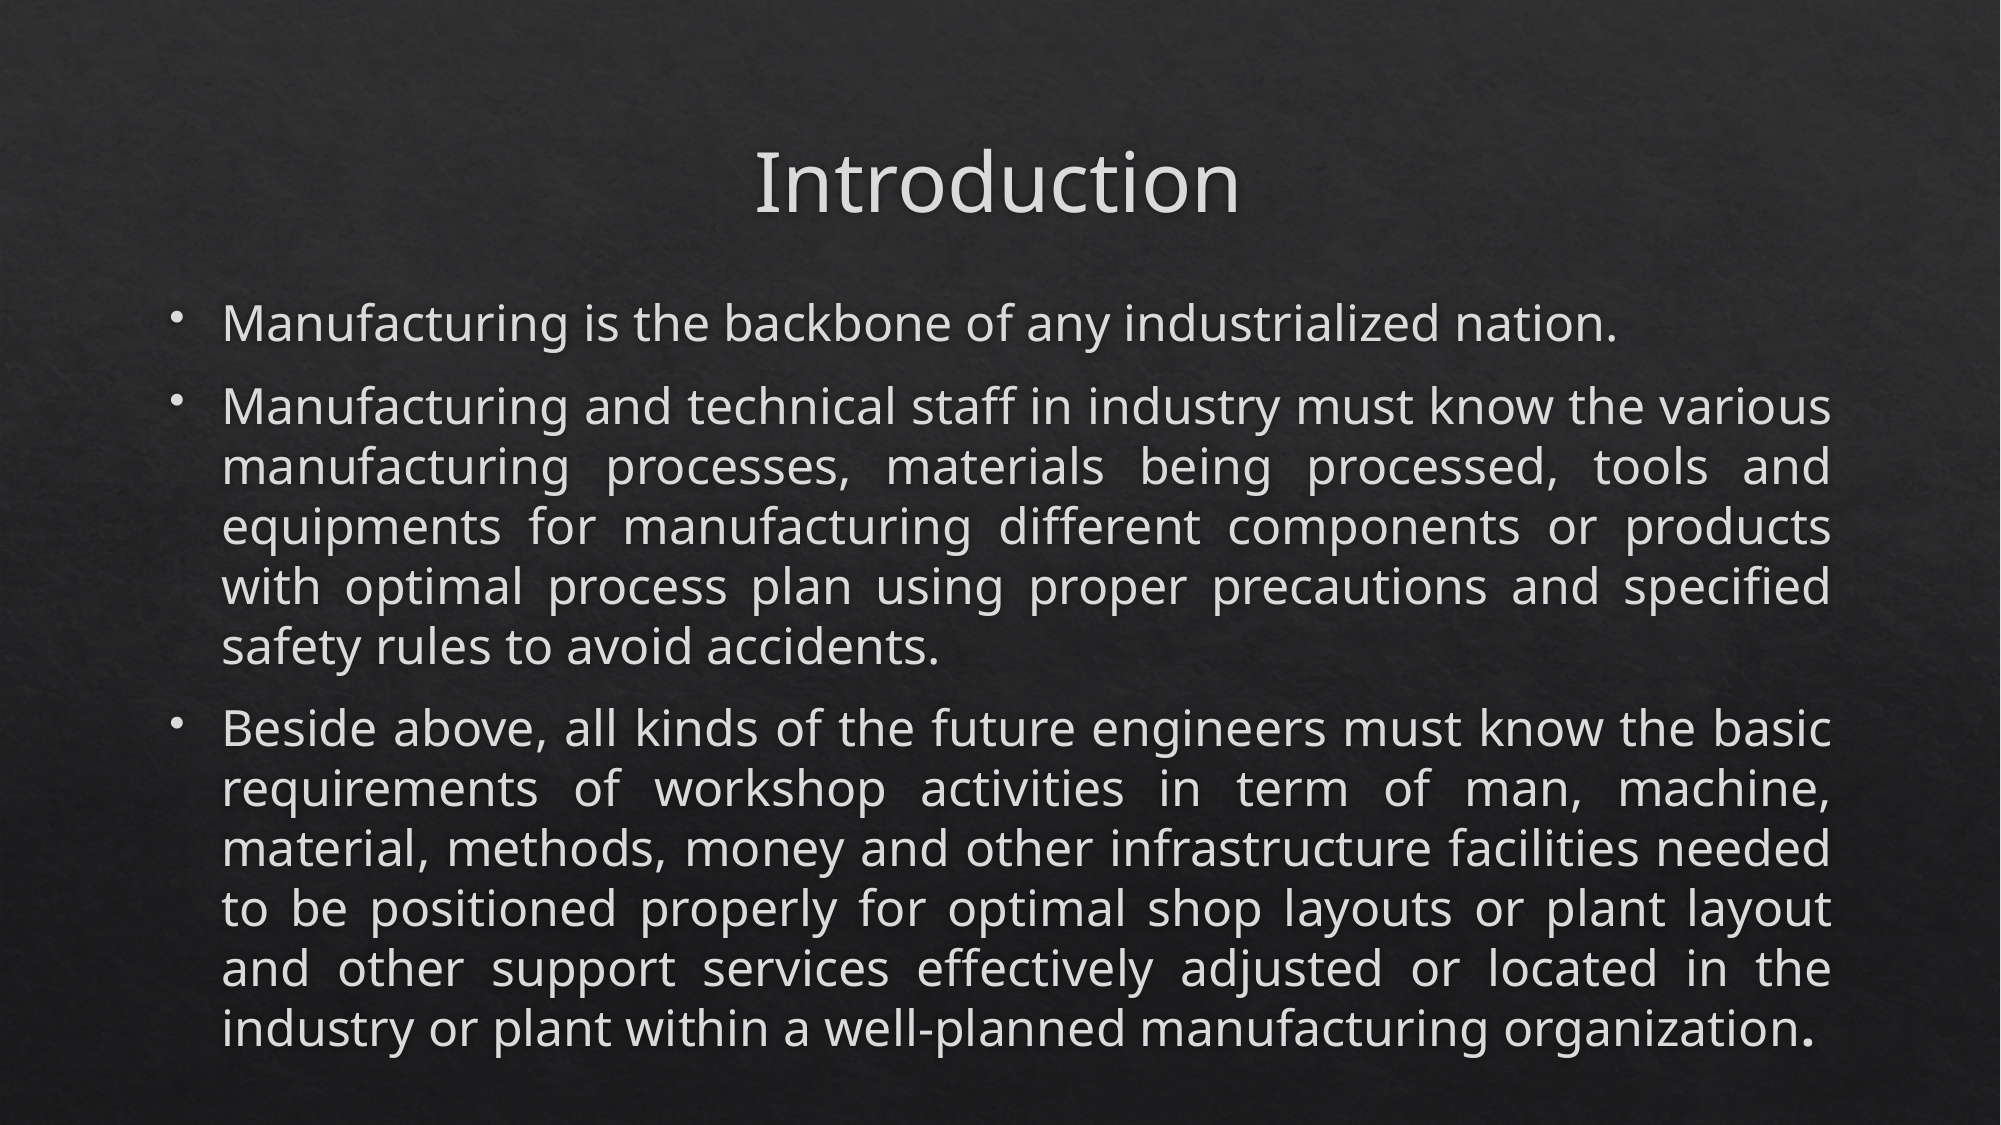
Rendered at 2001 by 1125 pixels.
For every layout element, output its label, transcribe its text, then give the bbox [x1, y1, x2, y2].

title Introduction [149, 99, 1849, 260]
list Manufacturing is the backbone of any industrialized nation. Manufacturing and technical staff in industry must know the various manufacturing processes, materials being processed, tools and equipments for manufacturing different components or products with optimal process plan using proper precautions and specified safety rules to avoid accidents. Beside above, all kinds of the future engineers must know the basic requirements of workshop activities in term of man, machine, material, methods, money and other infrastructure facilities needed to be positioned properly for optimal shop layouts or plant layout and other support services effectively adjusted or located in the industry or plant within a well-planned manufacturing organization. [149, 284, 1849, 1071]
